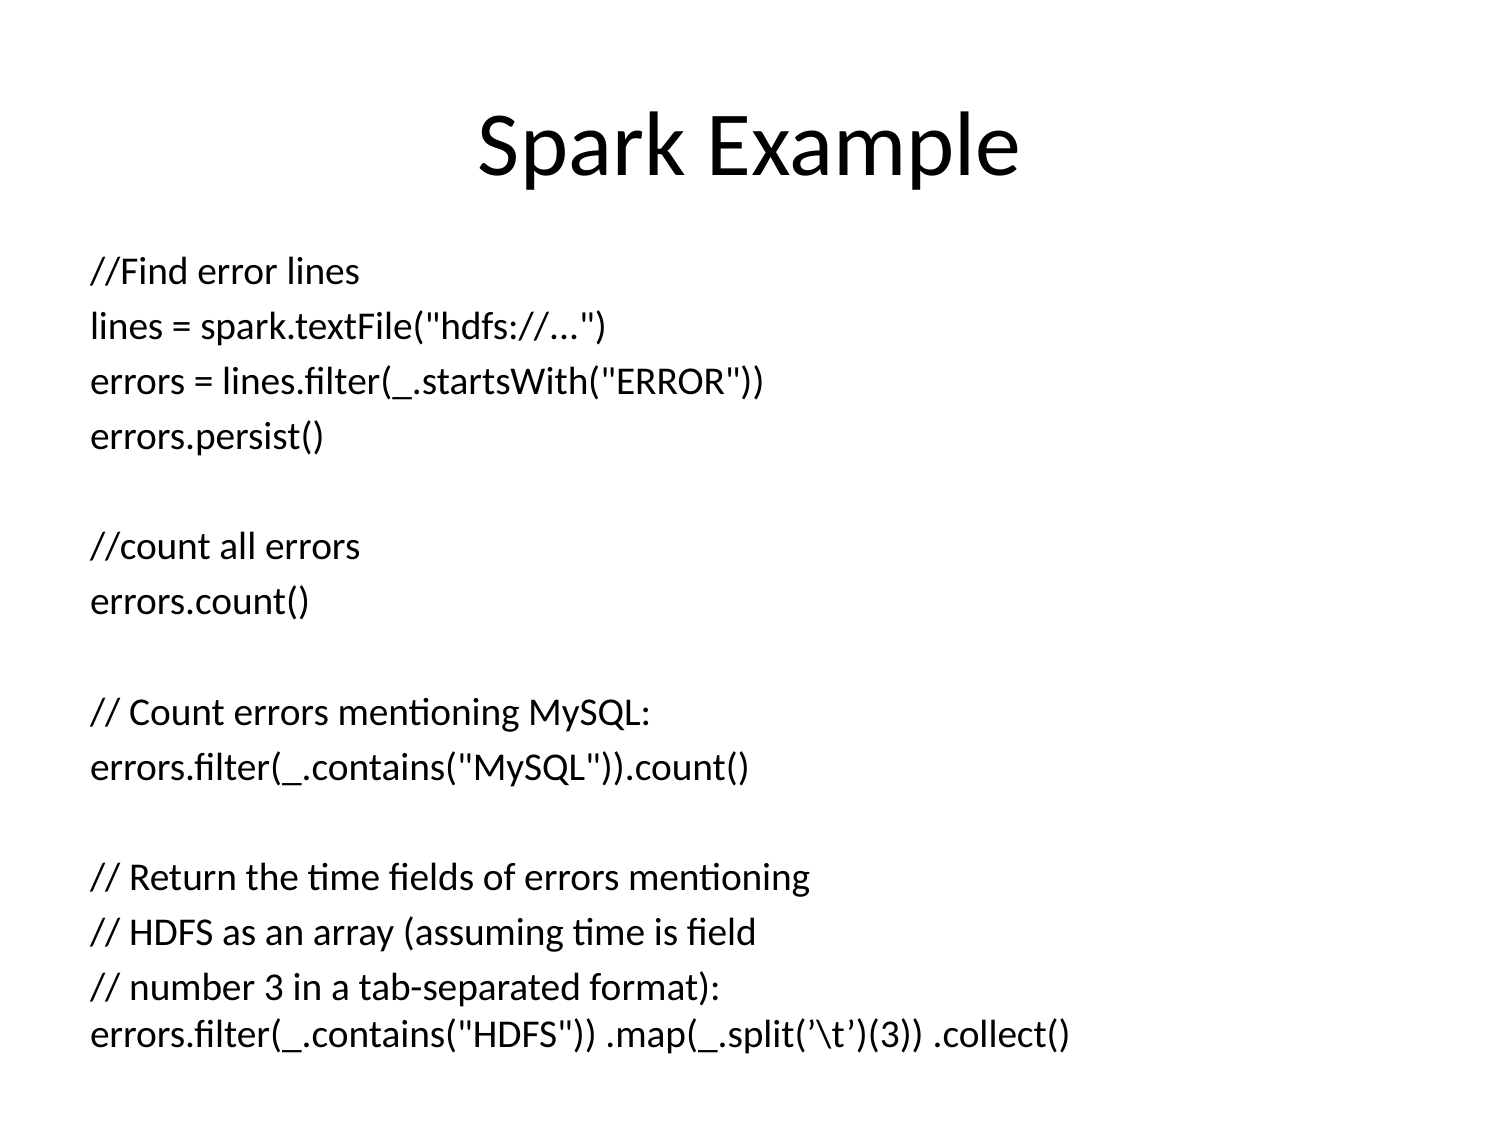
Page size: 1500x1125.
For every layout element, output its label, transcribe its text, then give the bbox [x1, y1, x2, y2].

title Spark Example [75, 45, 1425, 233]
list //Find error lines lines = spark.textFile("hdfs://...") errors = lines.filter(_.startsWith("ERROR")) errors.persist() //count all errors errors.count() // Count errors mentioning MySQL: errors.filter(_.contains("MySQL")).count() // Return the time fields of errors mentioning // HDFS as an array (assuming time is field // number 3 in a tab-separated format): errors.filter(_.contains("HDFS")) .map(_.split(’\t’)(3)) .collect() [75, 237, 1425, 1070]
